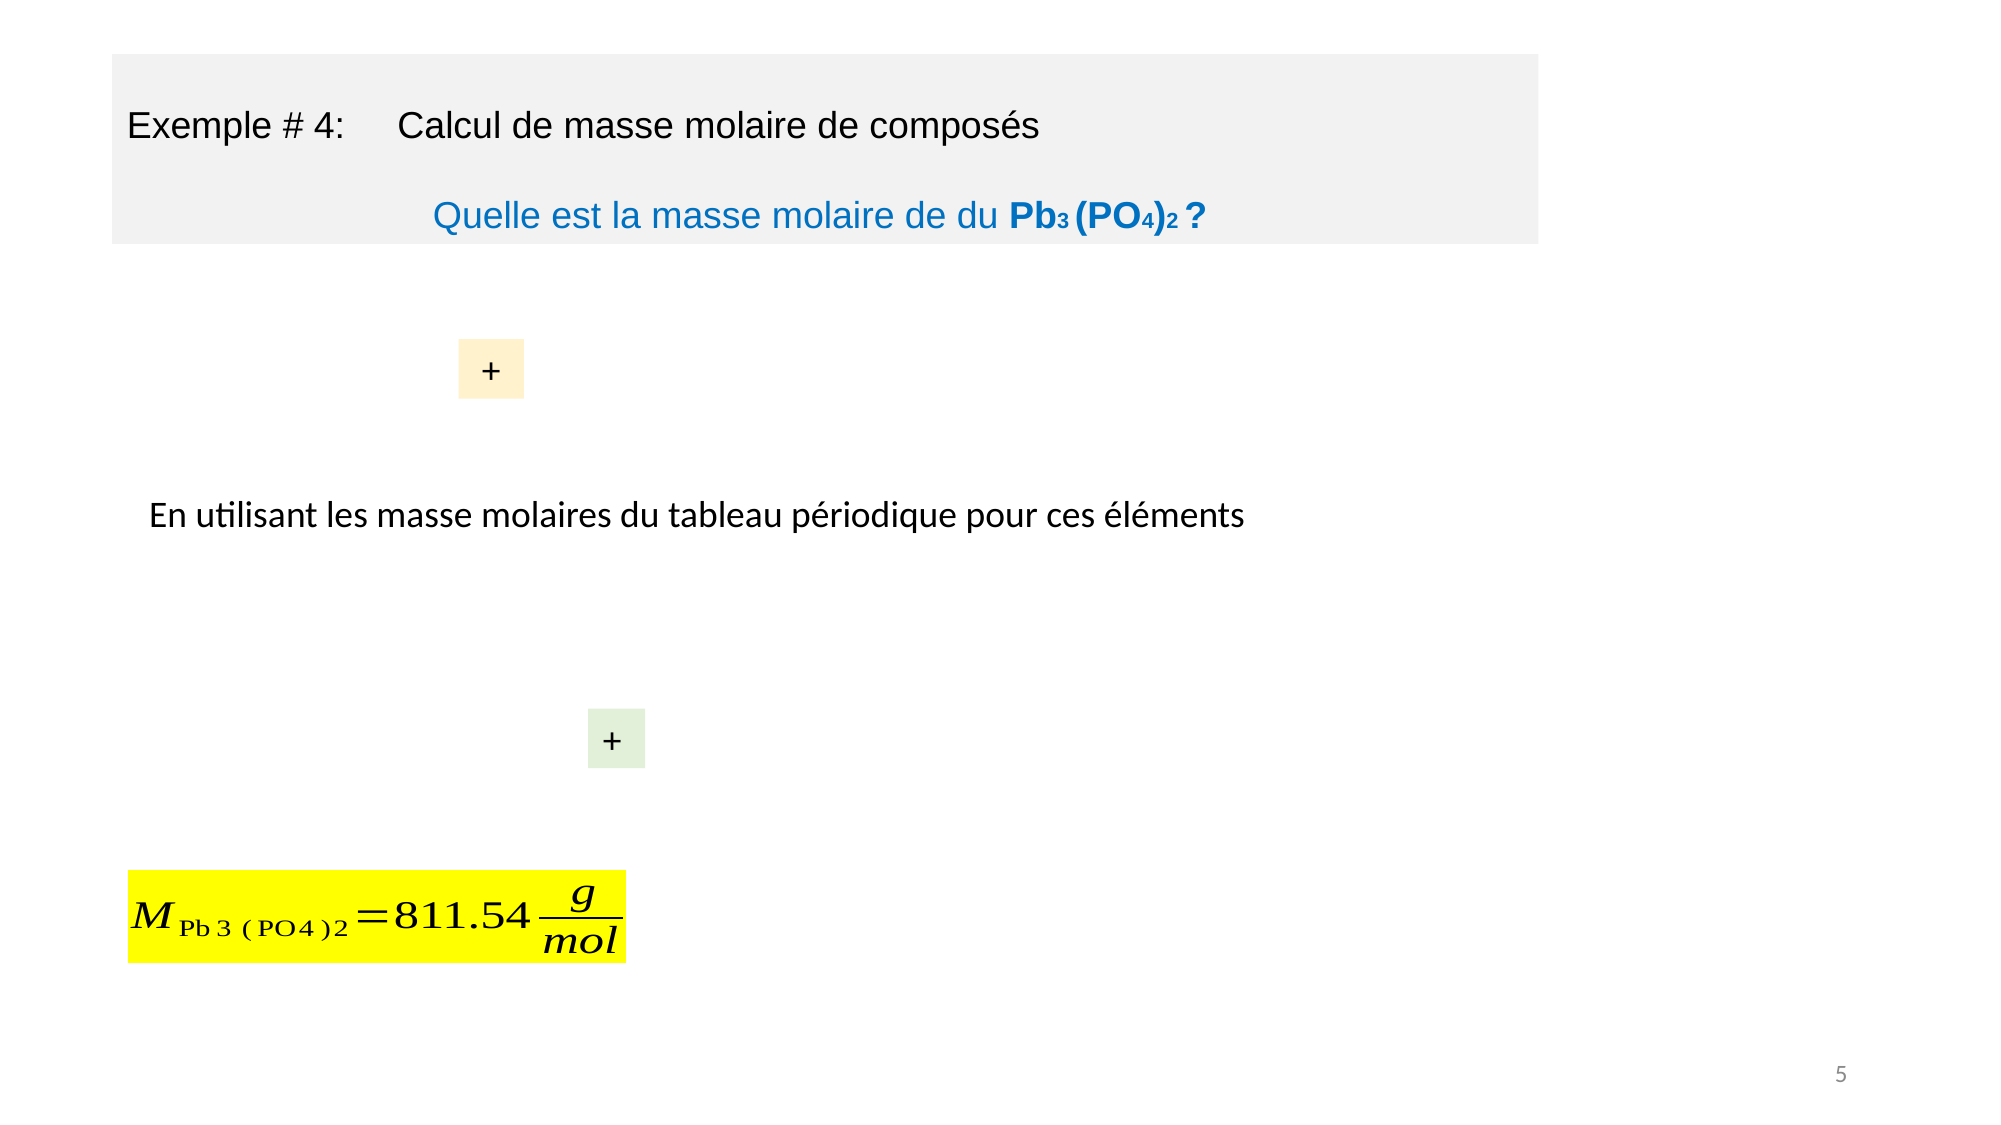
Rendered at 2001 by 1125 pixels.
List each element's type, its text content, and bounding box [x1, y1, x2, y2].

text_box En utilisant les masse molaires du tableau périodique pour ces éléments [134, 482, 1271, 543]
slide_number 5 [1412, 1042, 1863, 1103]
text_box Exemple # 4: Calcul de masse molaire de composés Quelle est la masse molaire de du Pb3 (PO4)2 ? [112, 54, 1539, 244]
